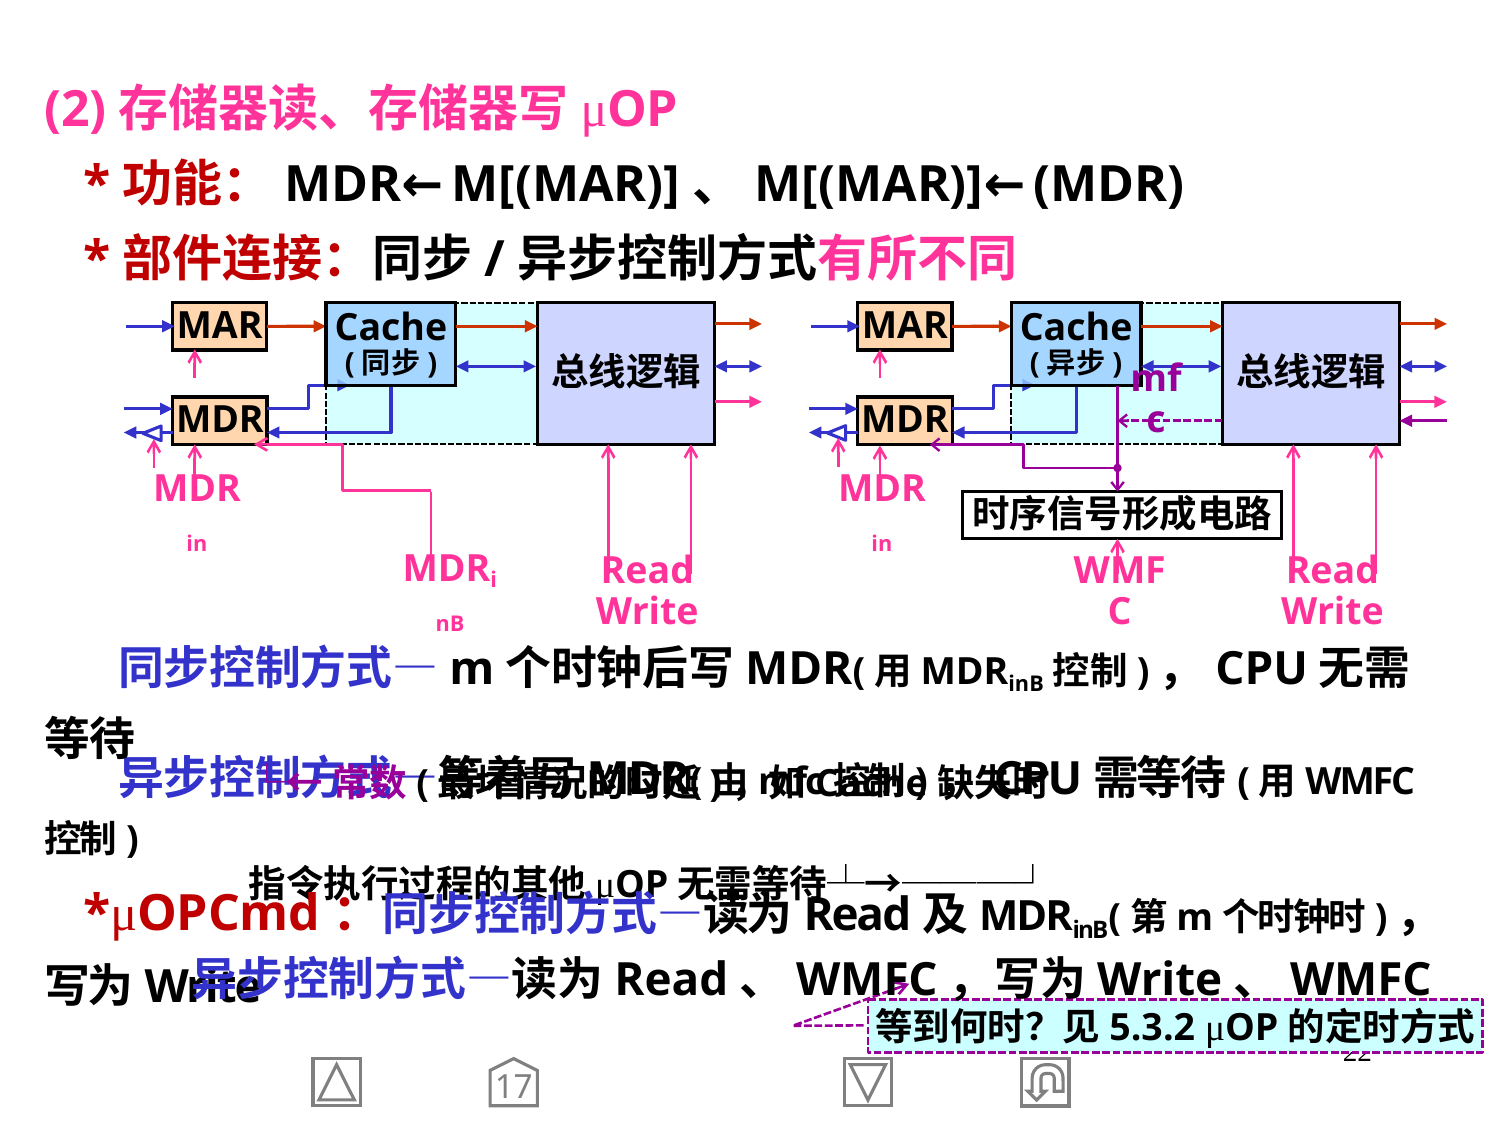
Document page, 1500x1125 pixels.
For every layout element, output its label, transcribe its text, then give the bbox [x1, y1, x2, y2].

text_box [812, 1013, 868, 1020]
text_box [808, 302, 1448, 610]
text_box *μOPCmd：同步控制方式—读为Read及MDRinB(第m个时钟时)，写为Write [29, 1013, 825, 1020]
text_box 异步控制方式—读为Read、WMFC，写为Write、WMFC [29, 928, 1471, 1013]
text_box [1021, 1058, 1069, 1107]
text_box [844, 1058, 892, 1106]
text_box 异步控制方式—等着写MDR(由mfc控制)，CPU需等待(用WMFC控制) 指令执行过程的其他μOP无需等待┴→───┘ [29, 813, 1471, 857]
text_box 同步控制方式—m个时钟后写MDR(用MDRinB控制)，CPU无需等待 └←常数(最坏情况的时延)，如Cache缺失时 [29, 617, 1471, 813]
text_box 等到何时？见5.3.2 μOP的定时方式 [868, 999, 1483, 1053]
text_box [313, 1058, 361, 1106]
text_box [123, 302, 763, 611]
slide_number 22 [1074, 1052, 1388, 1101]
text_box 17 [490, 1058, 538, 1106]
text_box *μOPCmd：同步控制方式—读为Read及MDRinB(第m个时钟时)，写为Write [29, 857, 1483, 1000]
text_box (2)存储器读、存储器写μOP *功能：MDR←M[(MAR)]、M[(MAR)]←(MDR) *部件连接：同步/异步控制方式有所不同 [29, 54, 1459, 295]
